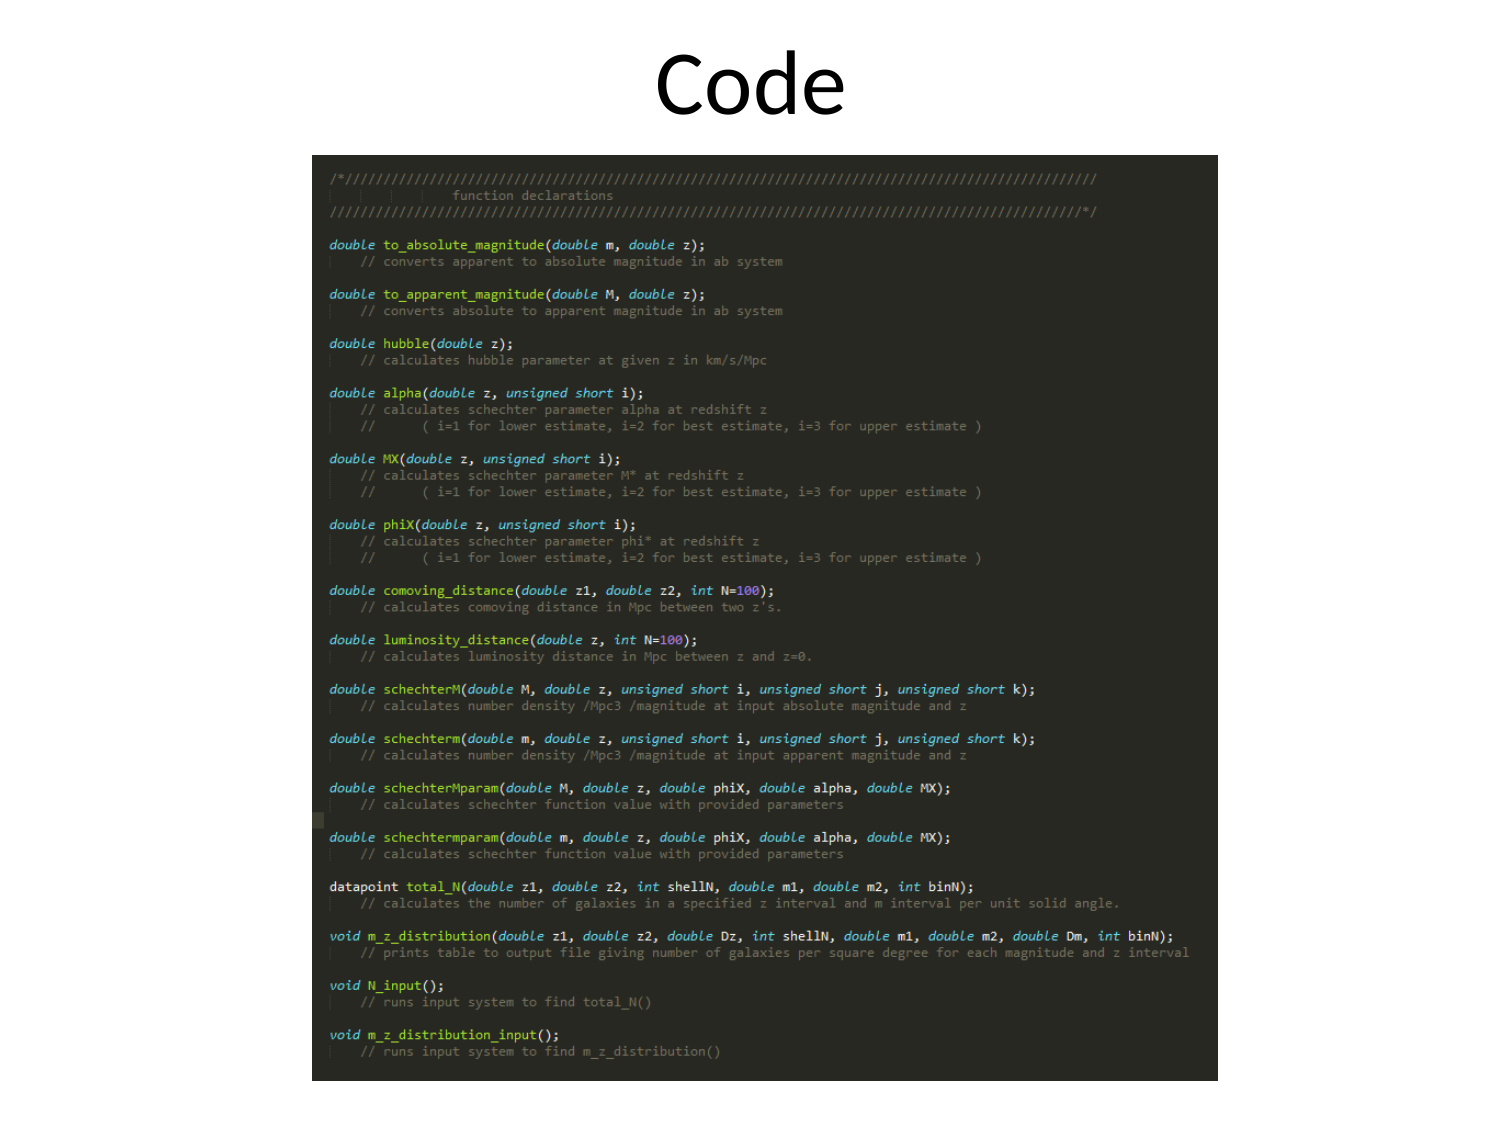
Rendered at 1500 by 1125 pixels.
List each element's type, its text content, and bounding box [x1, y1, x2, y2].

picture [312, 155, 1219, 1081]
title Code [76, 0, 1427, 172]
